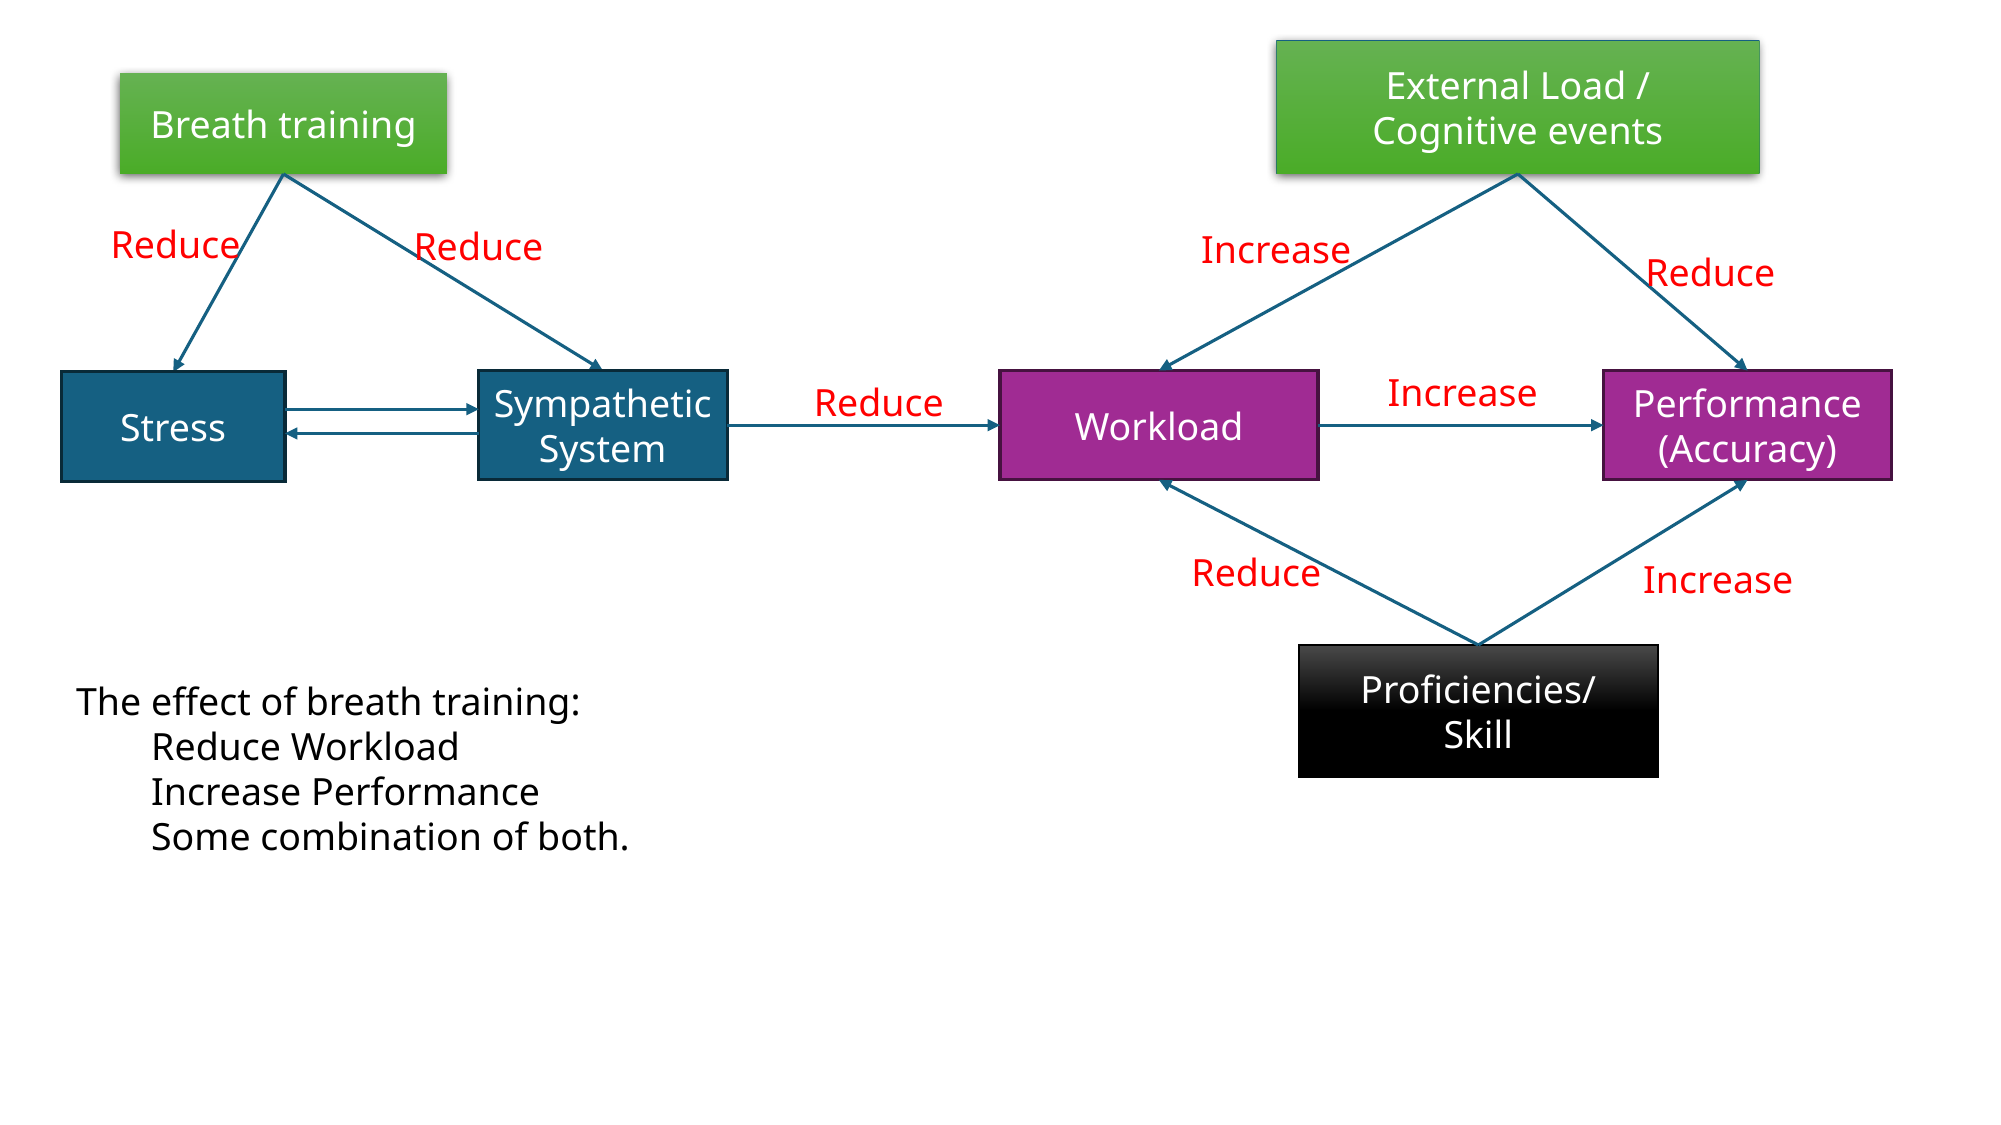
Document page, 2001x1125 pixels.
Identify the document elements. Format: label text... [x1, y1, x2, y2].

text_box Reduce [95, 213, 172, 274]
text_box External Load / Cognitive events [1276, 40, 1760, 174]
text_box Reduce [799, 426, 959, 432]
text_box Reduce [1748, 241, 1791, 302]
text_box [1519, 173, 1748, 371]
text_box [1158, 479, 1479, 646]
text_box Reduce [799, 371, 959, 424]
text_box Sympathetic System [477, 369, 729, 481]
text_box Stress [60, 370, 287, 483]
text_box Proficiencies/ Skill [1298, 646, 1659, 778]
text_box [282, 173, 604, 371]
text_box The effect of breath training: Reduce Workload Increase Performance Some combination of both. [61, 670, 1210, 866]
text_box Increase [1373, 371, 1553, 422]
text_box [172, 173, 284, 373]
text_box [1158, 173, 1519, 371]
text_box Increase [1748, 548, 1809, 608]
text_box Breath training [120, 73, 447, 174]
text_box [1479, 479, 1748, 646]
text_box Performance (Accuracy) [1602, 369, 1893, 481]
text_box Workload [998, 369, 1320, 481]
